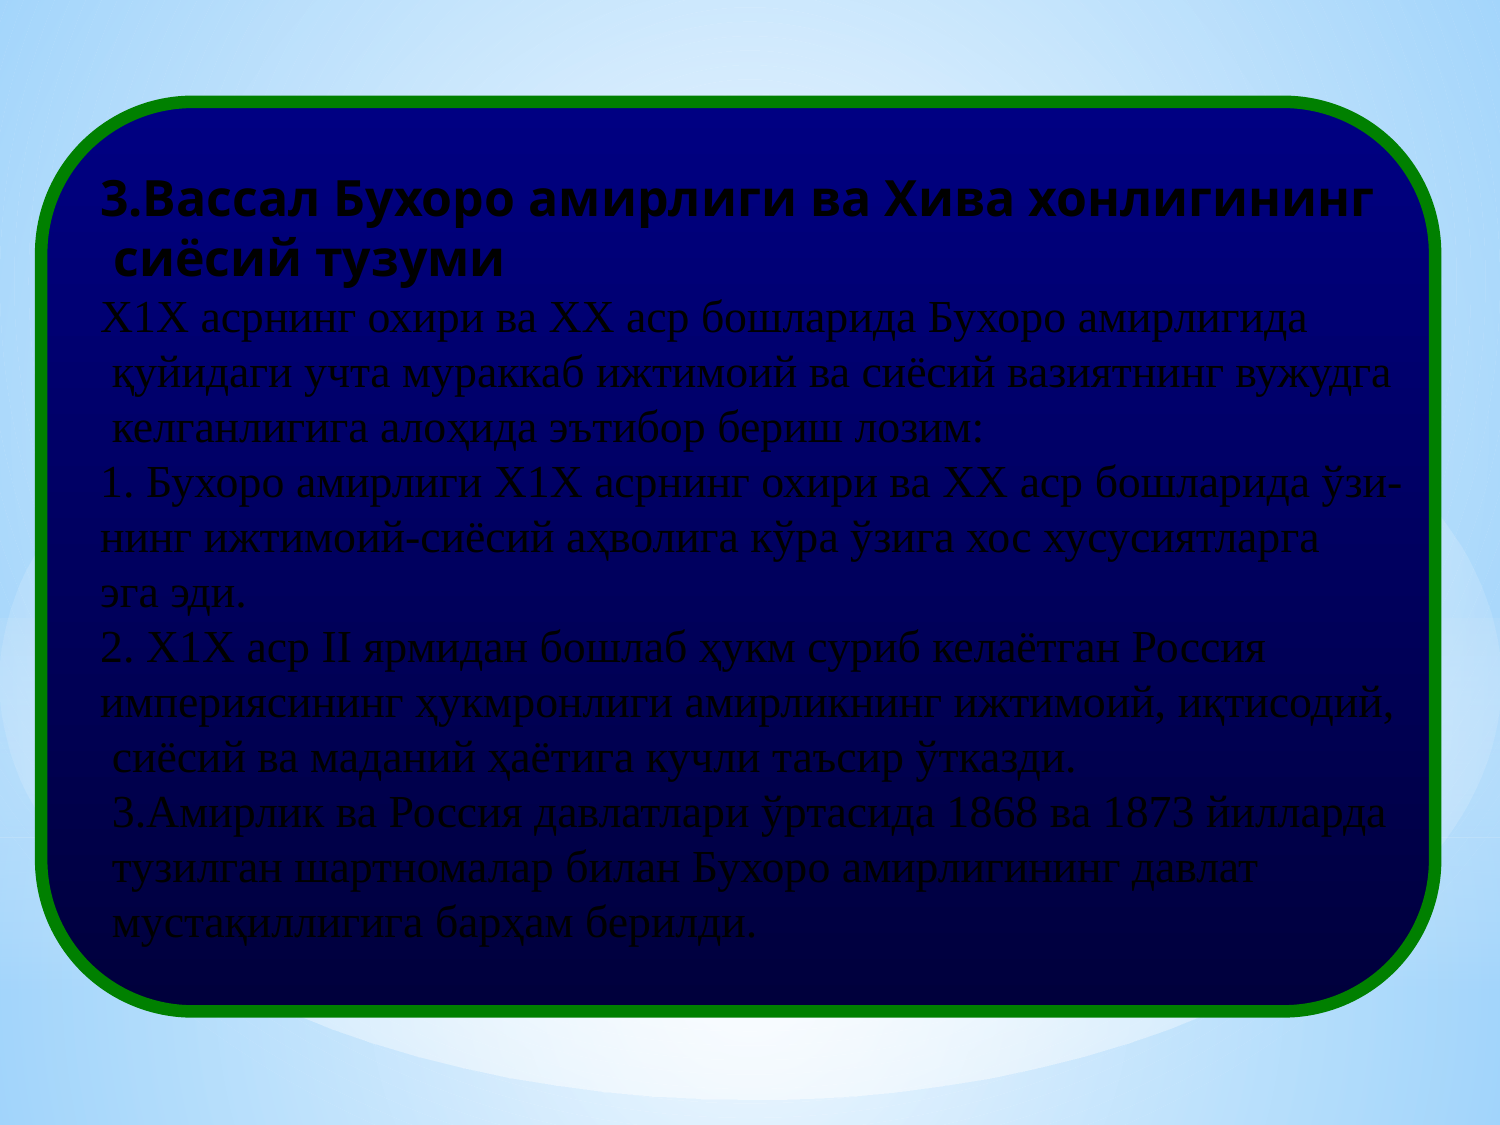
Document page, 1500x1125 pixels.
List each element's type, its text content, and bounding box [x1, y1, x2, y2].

text_box 3.Вассал Бухоро амирлиги ва Хива хонлигининг сиёсий тузуми Х1Х асрнинг охири ва ХХ аср бошларида Бухоро амирлигида қуйидаги учта мураккаб ижтимоий ва сиёсий вазиятнинг вужудга келганлигига алоҳида эътибор бериш лозим: 1. Бухоро амирлиги Х1Х асрнинг охири ва ХХ аср бошларида ўзи- нинг ижтимоий-сиёсий аҳволига кўра ўзига хос хусусиятларга эга эди. 2. Х1Х аср II ярмидан бошлаб ҳукм суриб келаётган Россия империясининг ҳукмронлиги амирликнинг ижтимоий, иқтисодий, сиёсий ва маданий ҳаётига кучли таъсир ўтказди. 3.Амирлик ва Россия давлатлари ўртасида 1868 ва 1873 йилларда тузилган шартномалар билан Бухоро амирлигининг давлат мустақиллигига барҳам берилди. [41, 101, 1436, 1012]
